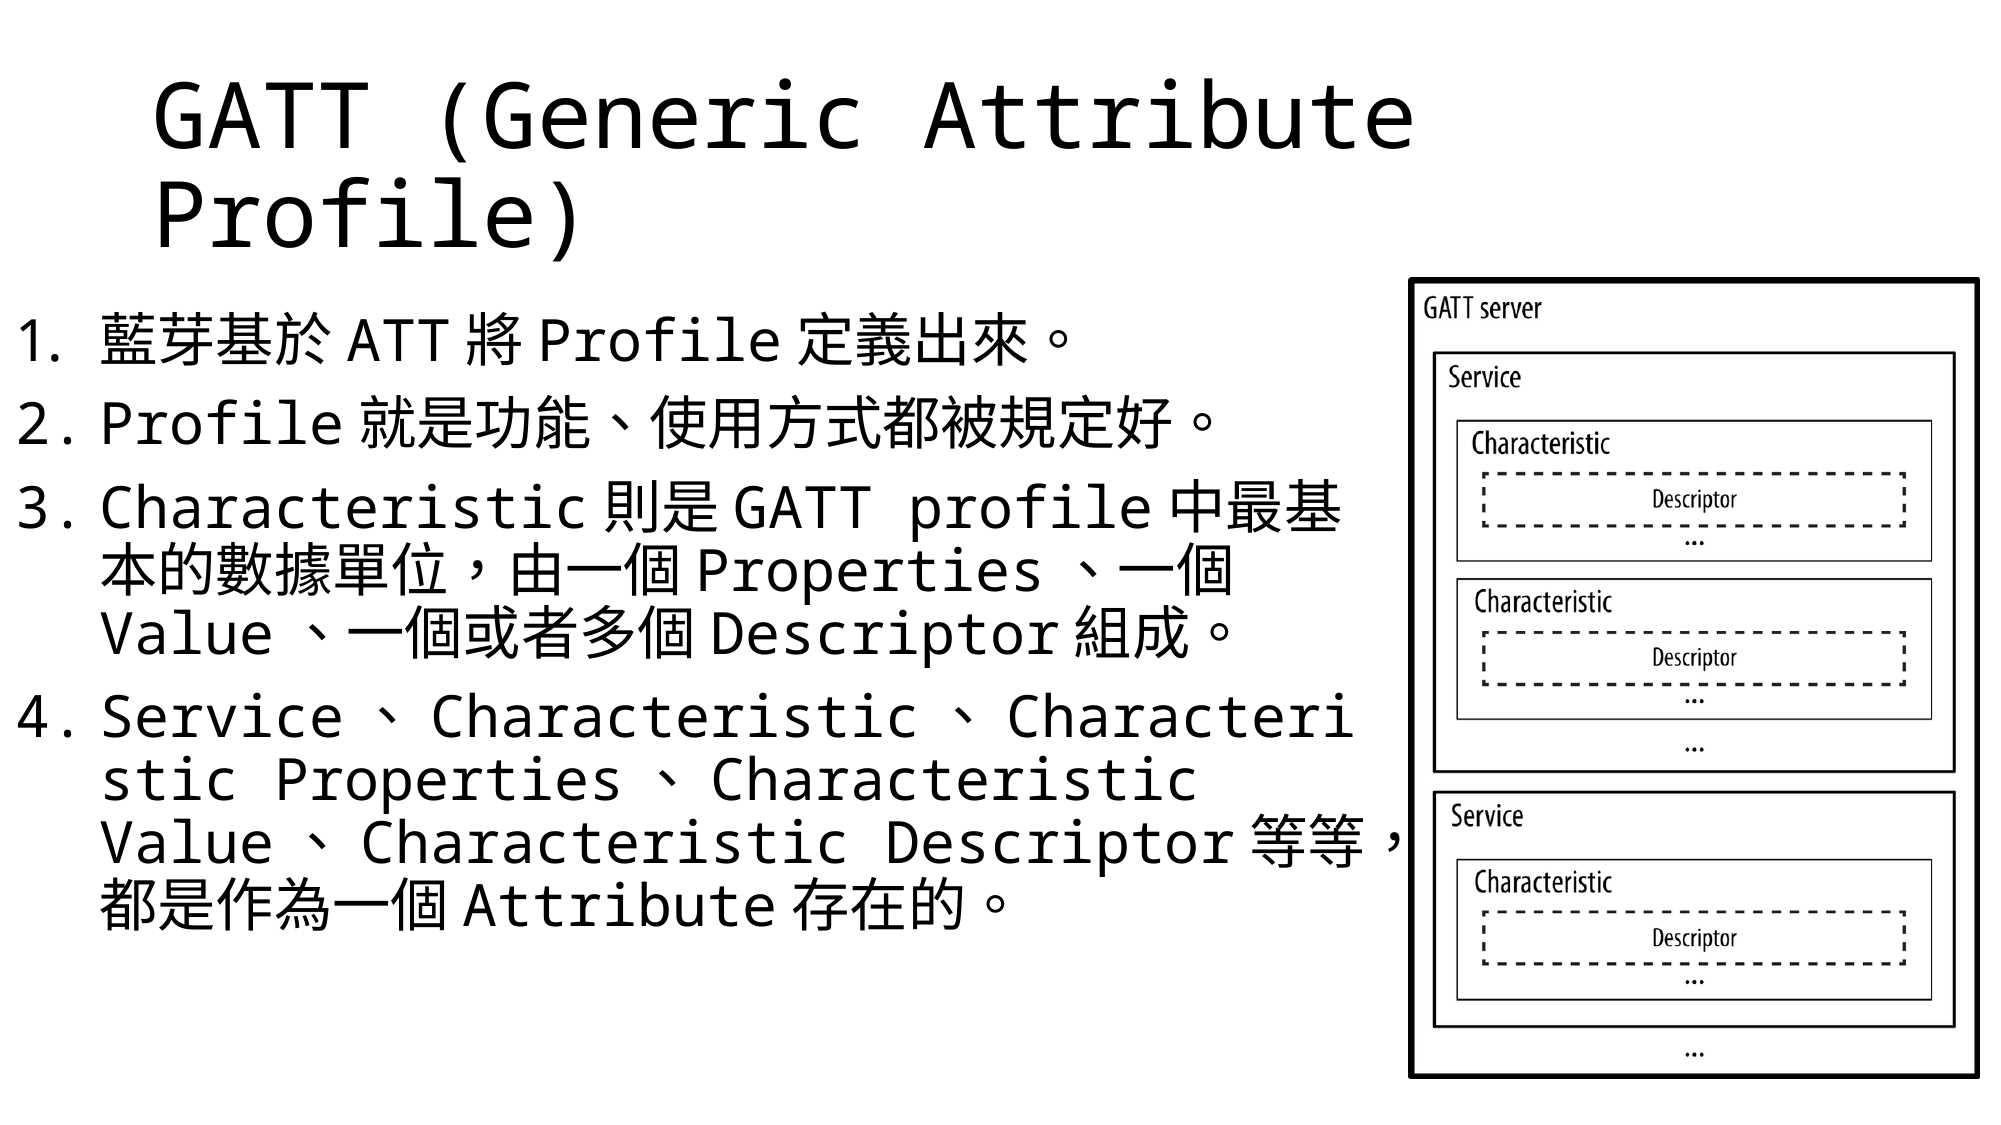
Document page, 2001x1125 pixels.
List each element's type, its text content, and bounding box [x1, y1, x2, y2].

list 藍芽基於ATT將Profile定義出來。 Profile就是功能、使用方式都被規定好。 Characteristic則是GATT profile中最基本的數據單位，由一個Properties、一個Value、一個或者多個Descriptor組成。 Service、Characteristic、Characteristic Properties、Characteristic Value、Characteristic Descriptor等等，都是作為一個Attribute存在的。 [0, 303, 1396, 1079]
title GATT (Generic Attribute Profile) [137, 59, 1863, 278]
picture [1408, 277, 1980, 1079]
